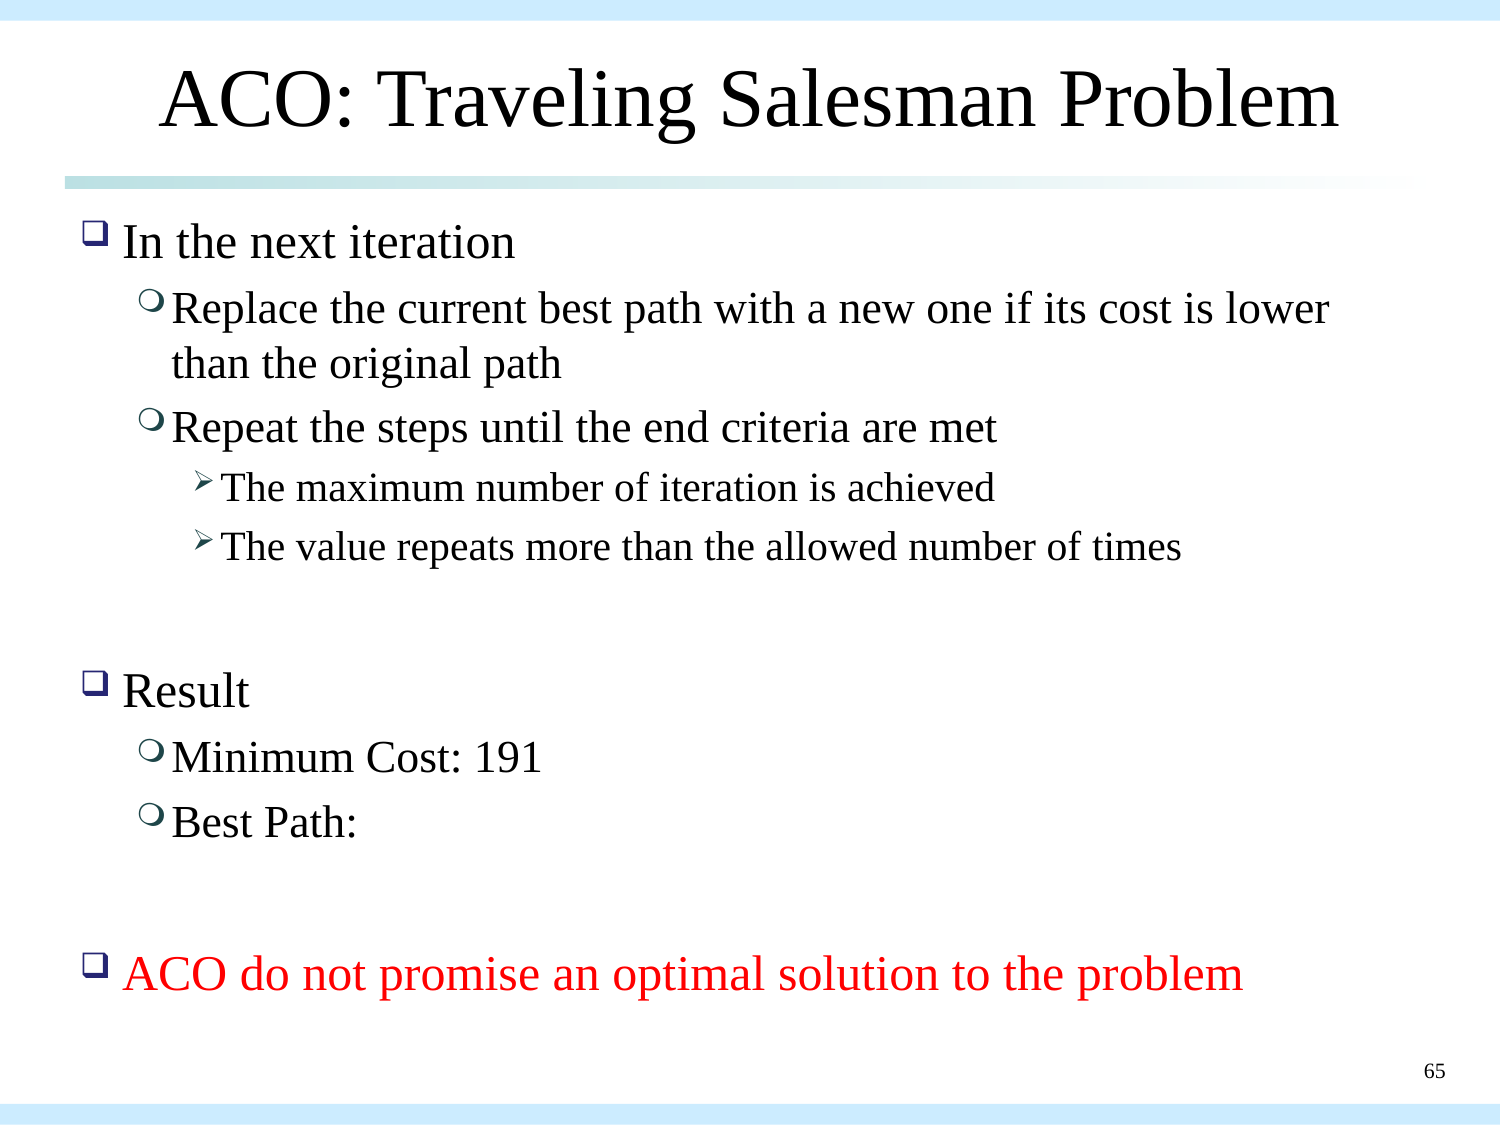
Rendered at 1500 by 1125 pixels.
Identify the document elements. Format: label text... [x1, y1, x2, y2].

title ACO: Traveling Salesman Problem [74, 20, 1426, 166]
slide_number 65 [1074, 1048, 1461, 1105]
